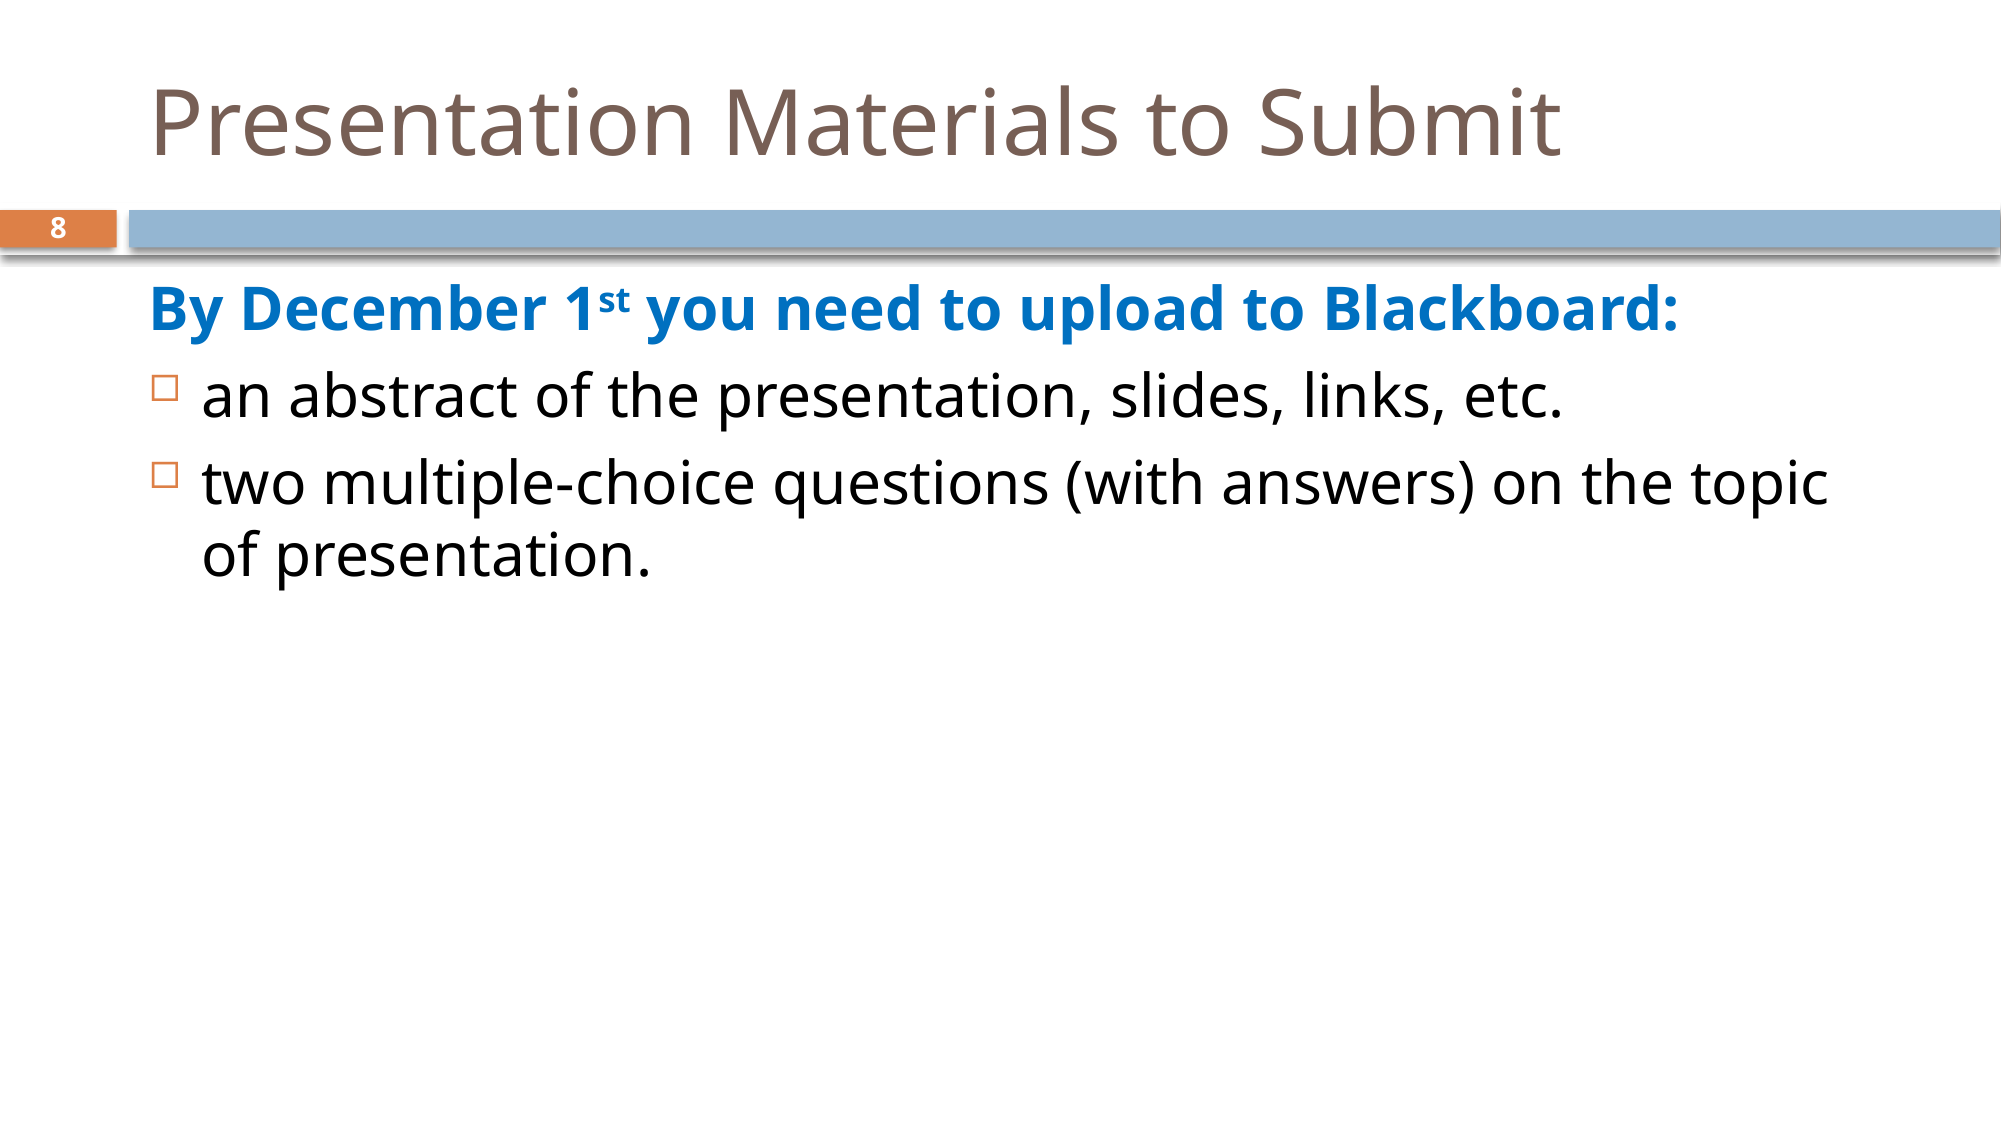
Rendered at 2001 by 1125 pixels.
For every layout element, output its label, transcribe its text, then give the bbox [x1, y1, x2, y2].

slide_number 8 [0, 208, 117, 249]
list By December 1st you need to upload to Blackboard: an abstract of the presentation, slides, links, etc. two multiple-choice questions (with answers) on the topic of presentation. [133, 262, 1918, 1000]
title Presentation Materials to Submit [133, 37, 1918, 200]
